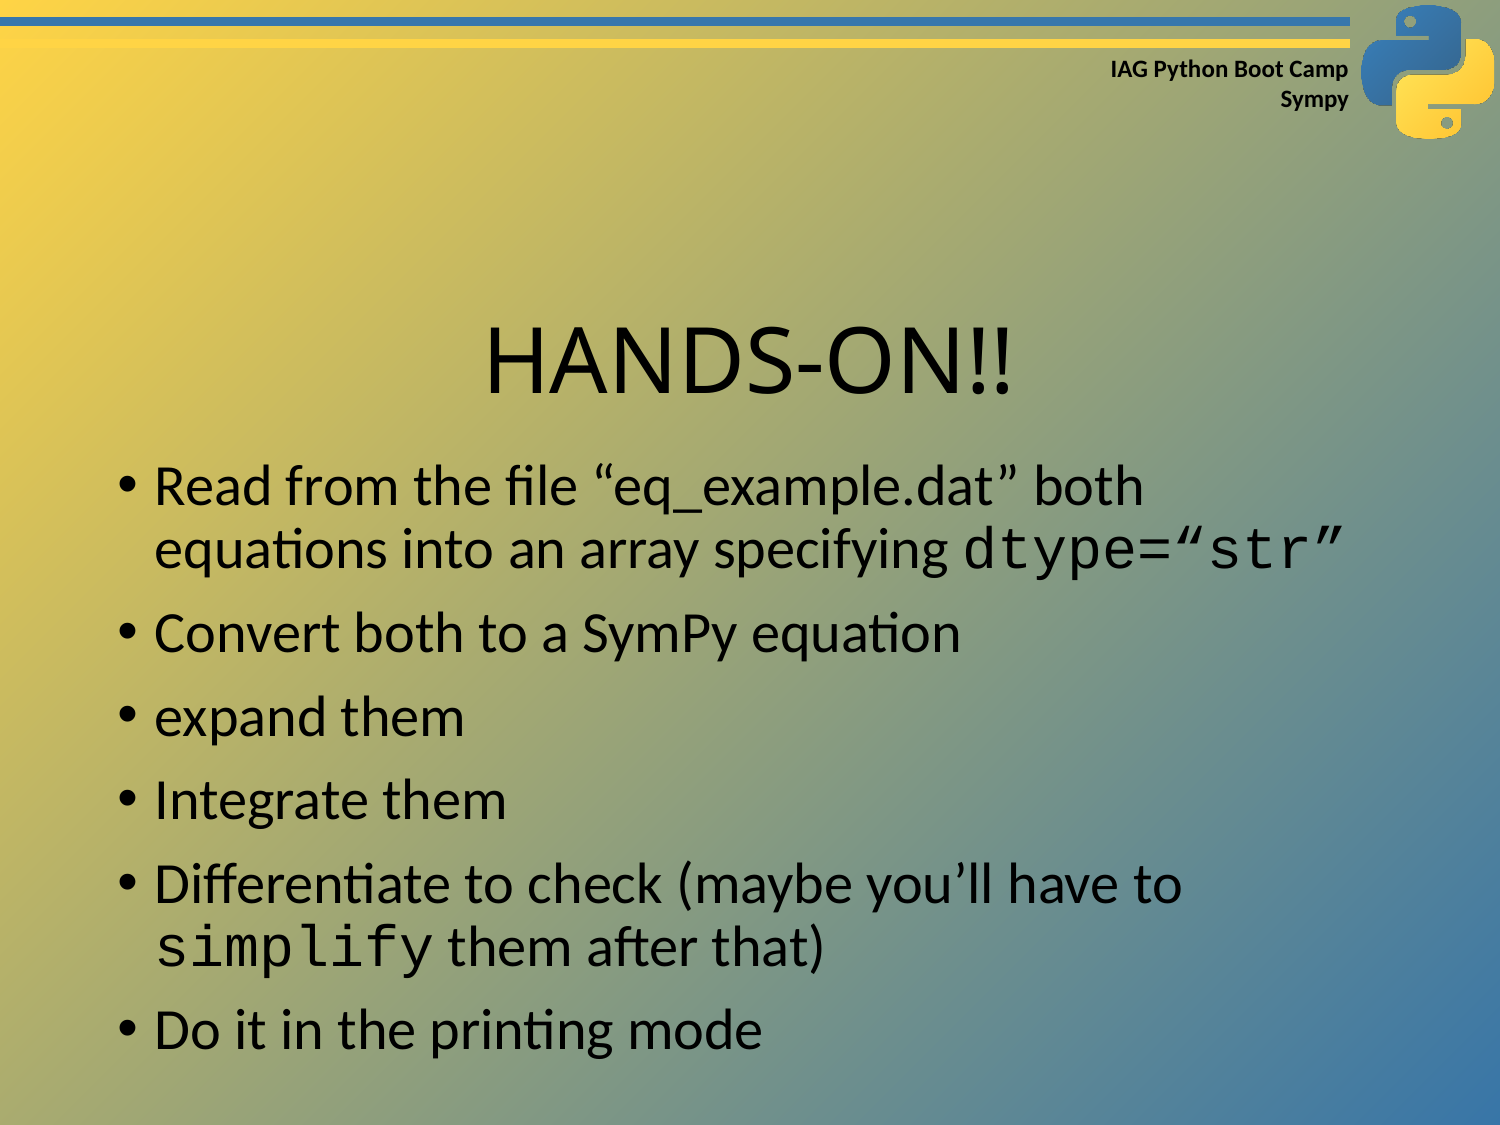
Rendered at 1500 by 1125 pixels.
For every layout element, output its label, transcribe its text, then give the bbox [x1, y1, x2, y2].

list Read from the file “eq_example.dat” both equations into an array specifying dtype=“str” Convert both to a SymPy equation expand them Integrate them Differentiate to check (maybe you’ll have to simplify them after that) Do it in the printing mode [102, 448, 1397, 1090]
title HANDS-ON!! [102, 280, 1397, 448]
picture [1361, 5, 1495, 139]
